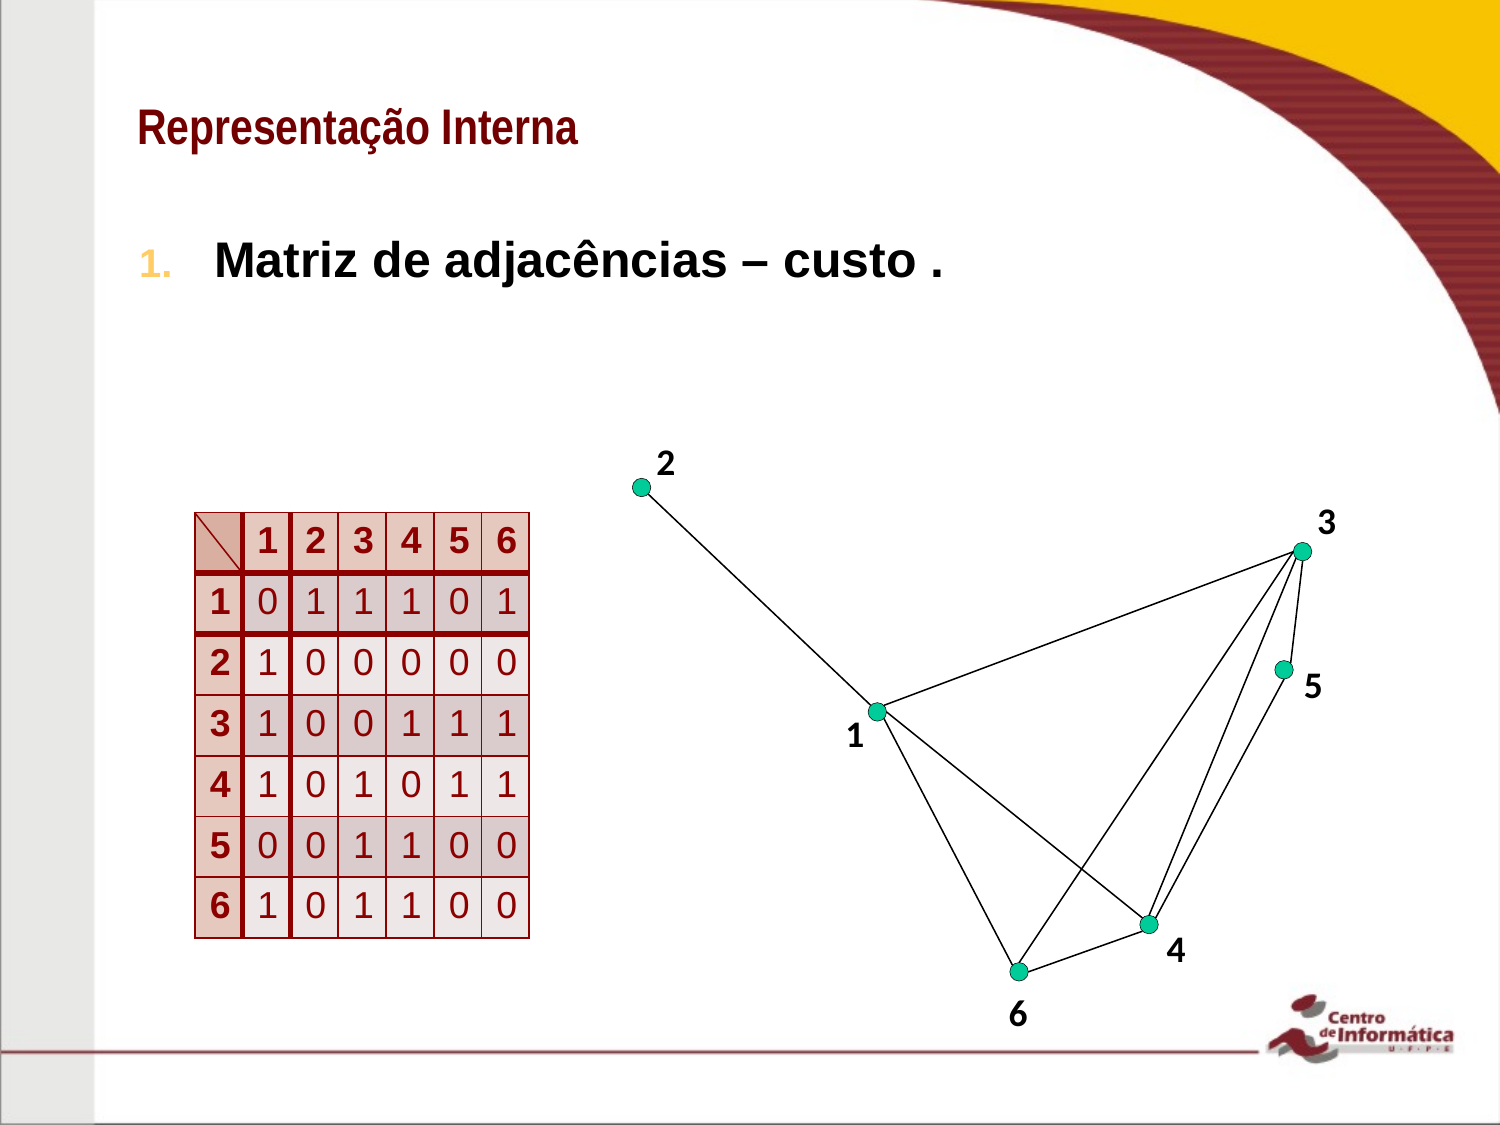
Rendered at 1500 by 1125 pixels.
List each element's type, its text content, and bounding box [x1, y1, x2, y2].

table_cell 0 [293, 878, 337, 937]
table_cell 1 [245, 757, 288, 816]
table_cell 1 [482, 757, 528, 816]
table_header 2 [293, 513, 337, 570]
table_cell 1 [339, 878, 385, 937]
table_cell 6 [196, 878, 240, 937]
table_cell 1 [339, 817, 385, 876]
table_cell 0 [293, 757, 337, 816]
table_header 4 [387, 513, 433, 570]
table_cell 1 [387, 817, 433, 876]
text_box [194, 512, 241, 571]
table_header 5 [435, 513, 481, 570]
picture [0, 0, 1500, 1125]
table_cell 0 [435, 637, 481, 694]
table_cell 0 [245, 817, 288, 876]
table_cell 1 [387, 576, 433, 631]
table_cell 1 [196, 579, 240, 631]
table_cell 5 [196, 817, 240, 876]
table_header 3 [339, 513, 385, 570]
table_cell 1 [245, 878, 288, 937]
table_header 6 [482, 513, 528, 570]
table_cell 0 [435, 576, 481, 631]
table_cell 1 [339, 576, 385, 631]
table_cell 0 [387, 757, 433, 816]
table_cell 0 [387, 637, 433, 694]
title Representação Interna [122, 31, 1317, 219]
table_cell 0 [293, 696, 337, 755]
table_cell 0 [435, 878, 481, 937]
table_cell 1 [387, 696, 433, 755]
table_header 1 [245, 513, 288, 570]
table_cell 0 [245, 576, 288, 631]
table_cell 1 [435, 696, 481, 755]
table_cell 0 [293, 817, 337, 876]
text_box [632, 430, 1352, 1043]
table_cell 1 [482, 576, 528, 631]
table_cell 2 [196, 637, 240, 694]
table_cell 0 [339, 637, 385, 694]
table_cell 0 [482, 878, 528, 937]
table_cell 0 [293, 637, 337, 694]
table_cell 1 [435, 757, 481, 816]
table_cell 1 [293, 576, 337, 631]
table_cell 4 [196, 757, 240, 816]
table_cell 1 [482, 696, 528, 755]
table_cell 1 [387, 878, 433, 937]
table_cell 0 [482, 637, 528, 694]
table_cell 3 [196, 696, 240, 755]
table_cell 0 [435, 817, 481, 876]
table_cell 0 [339, 696, 385, 755]
table_cell 1 [245, 696, 288, 755]
table_cell 1 [245, 637, 288, 694]
table_cell 0 [482, 817, 528, 876]
table_cell 1 [339, 757, 385, 816]
